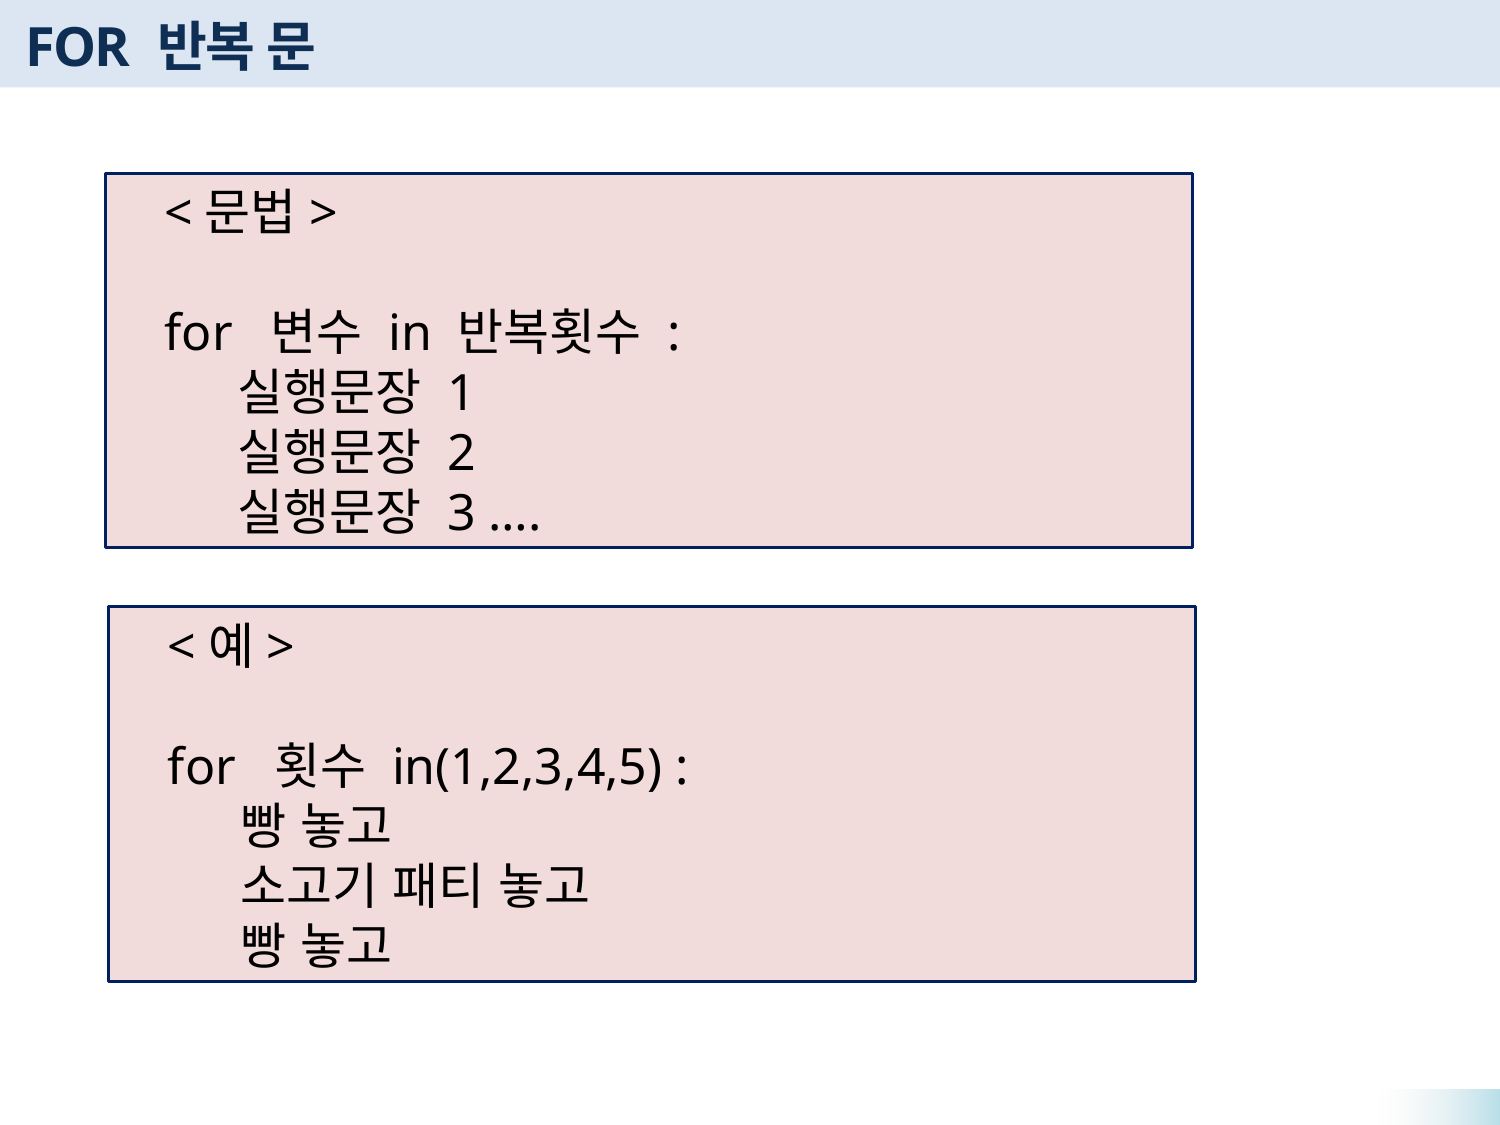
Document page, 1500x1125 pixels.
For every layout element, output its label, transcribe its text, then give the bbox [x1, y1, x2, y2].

text_box <문법> for 변수 in 반복횟수 : 실행문장 1 실행문장 2 실행문장 3 …. [105, 173, 1193, 548]
text_box <예> for 횟수 in(1,2,3,4,5) : 빵 놓고 소고기 패티 놓고 빵 놓고 [108, 606, 1196, 982]
title FOR 반복 문 [10, 5, 1288, 84]
